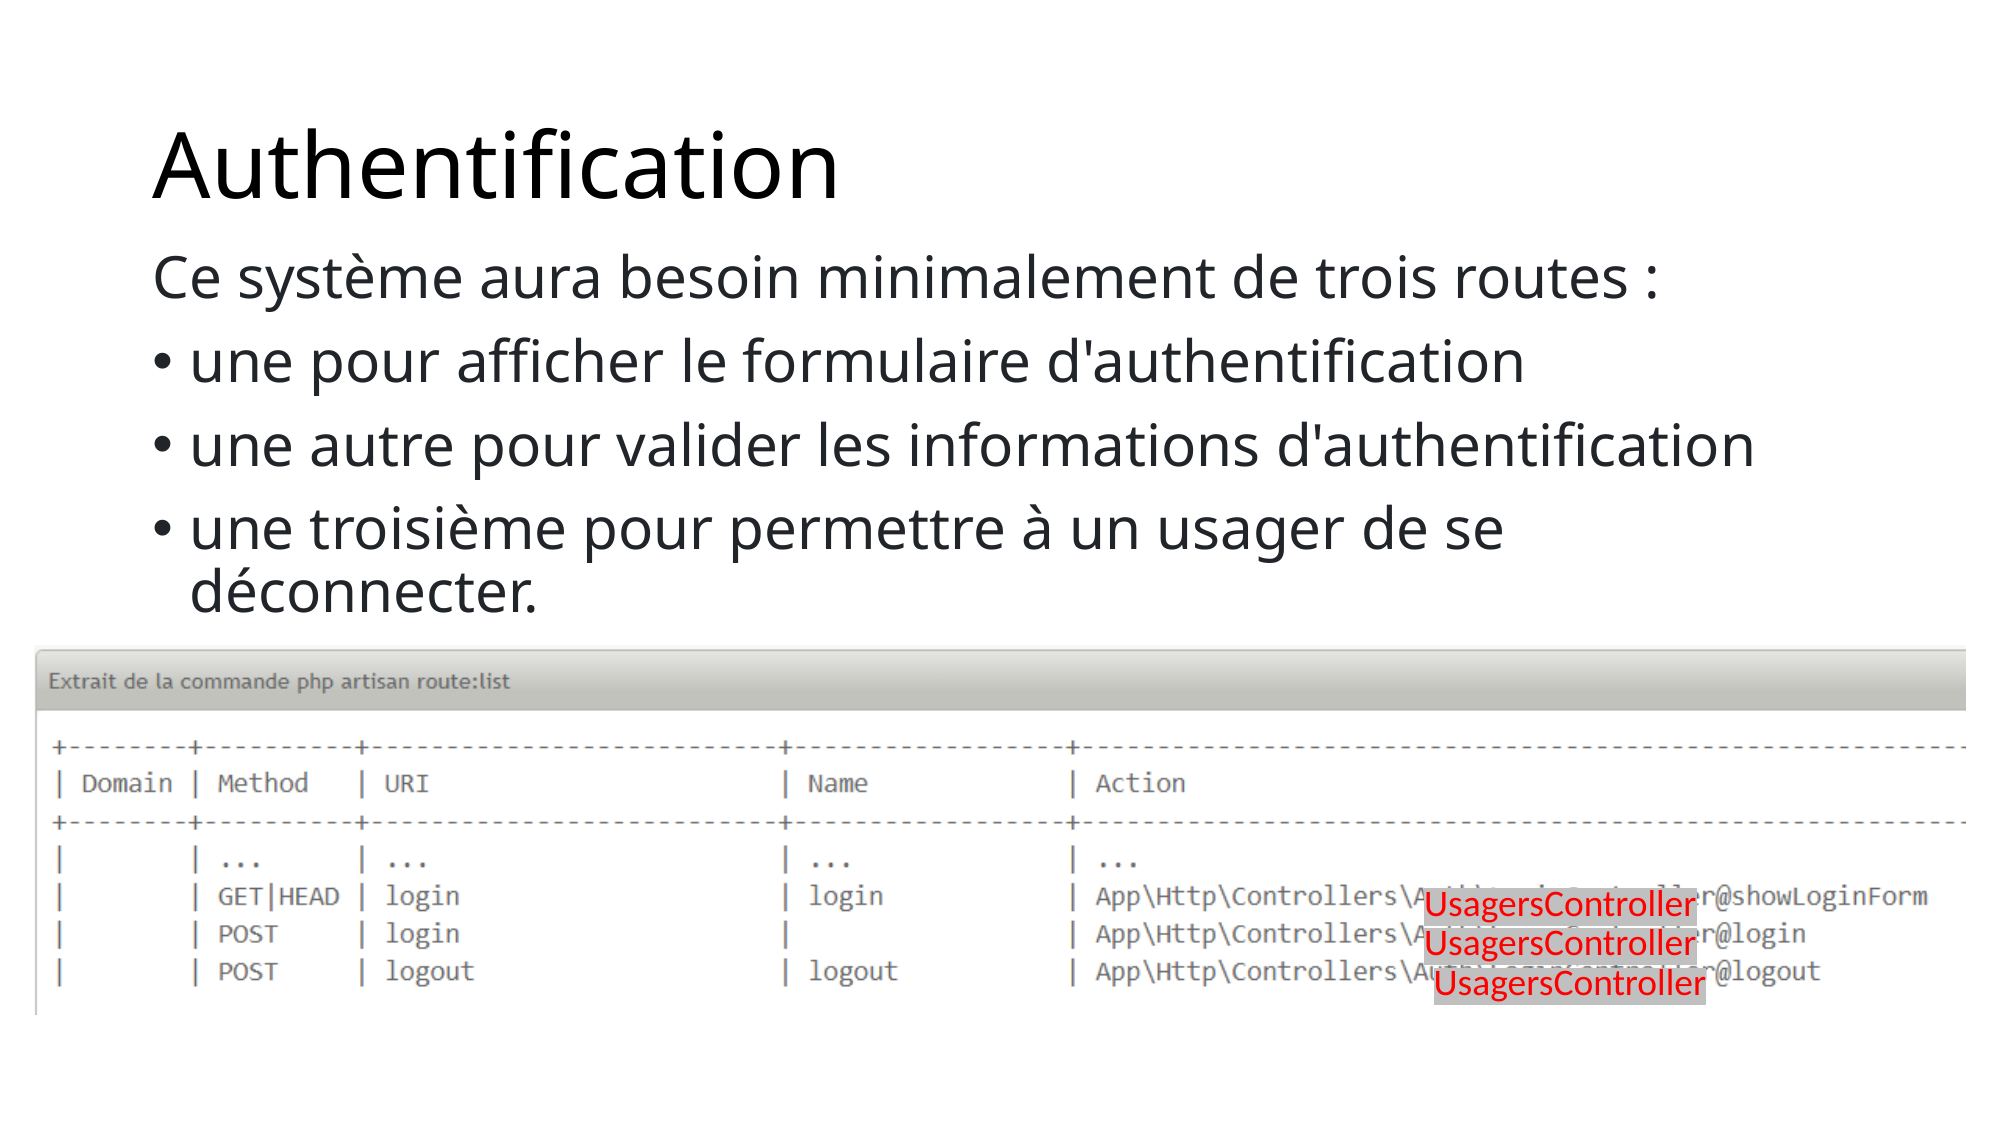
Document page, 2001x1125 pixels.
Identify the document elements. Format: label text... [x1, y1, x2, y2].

list Ce système aura besoin minimalement de trois routes : une pour afficher le formulaire d'authentification une autre pour valider les informations d'authentification une troisième pour permettre à un usager de se déconnecter. Vous devez créer les routes manuellement [137, 240, 1863, 645]
picture [34, 645, 1966, 1015]
title Authentification [137, 59, 1863, 240]
